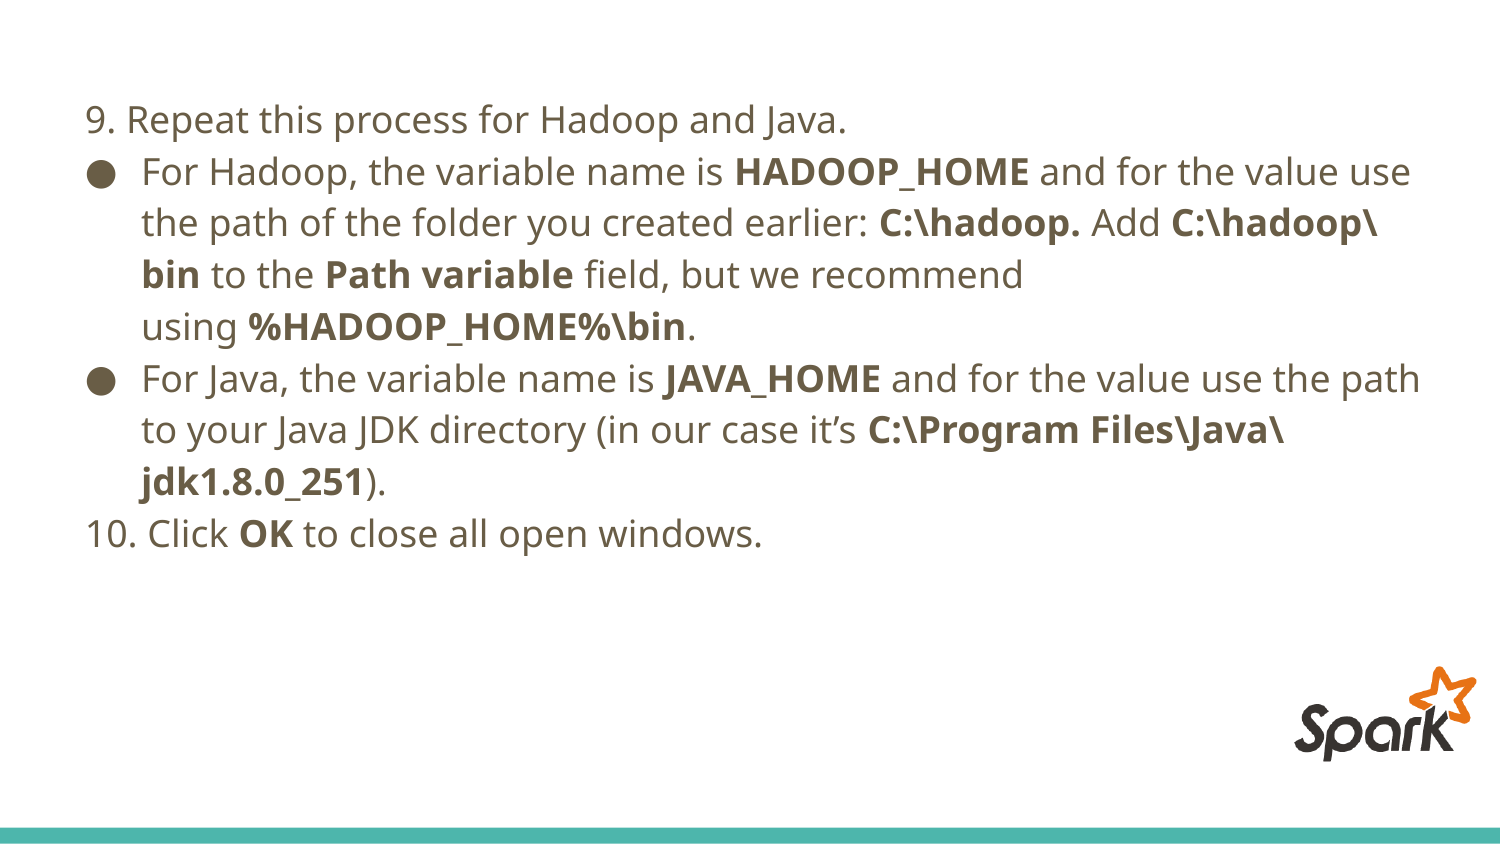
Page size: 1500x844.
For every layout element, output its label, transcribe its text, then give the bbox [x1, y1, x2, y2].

list 9. Repeat this process for Hadoop and Java. For Hadoop, the variable name is HADOOP_HOME and for the value use the path of the folder you created earlier: C:\hadoop. Add C:\hadoop\bin to the Path variable field, but we recommend using %HADOOP_HOME%\bin. For Java, the variable name is JAVA_HOME and for the value use the path to your Java JDK directory (in our case it’s C:\Program Files\Java\jdk1.8.0_251). 10. Click OK to close all open windows. [51, 74, 1449, 750]
picture [1264, 642, 1500, 826]
